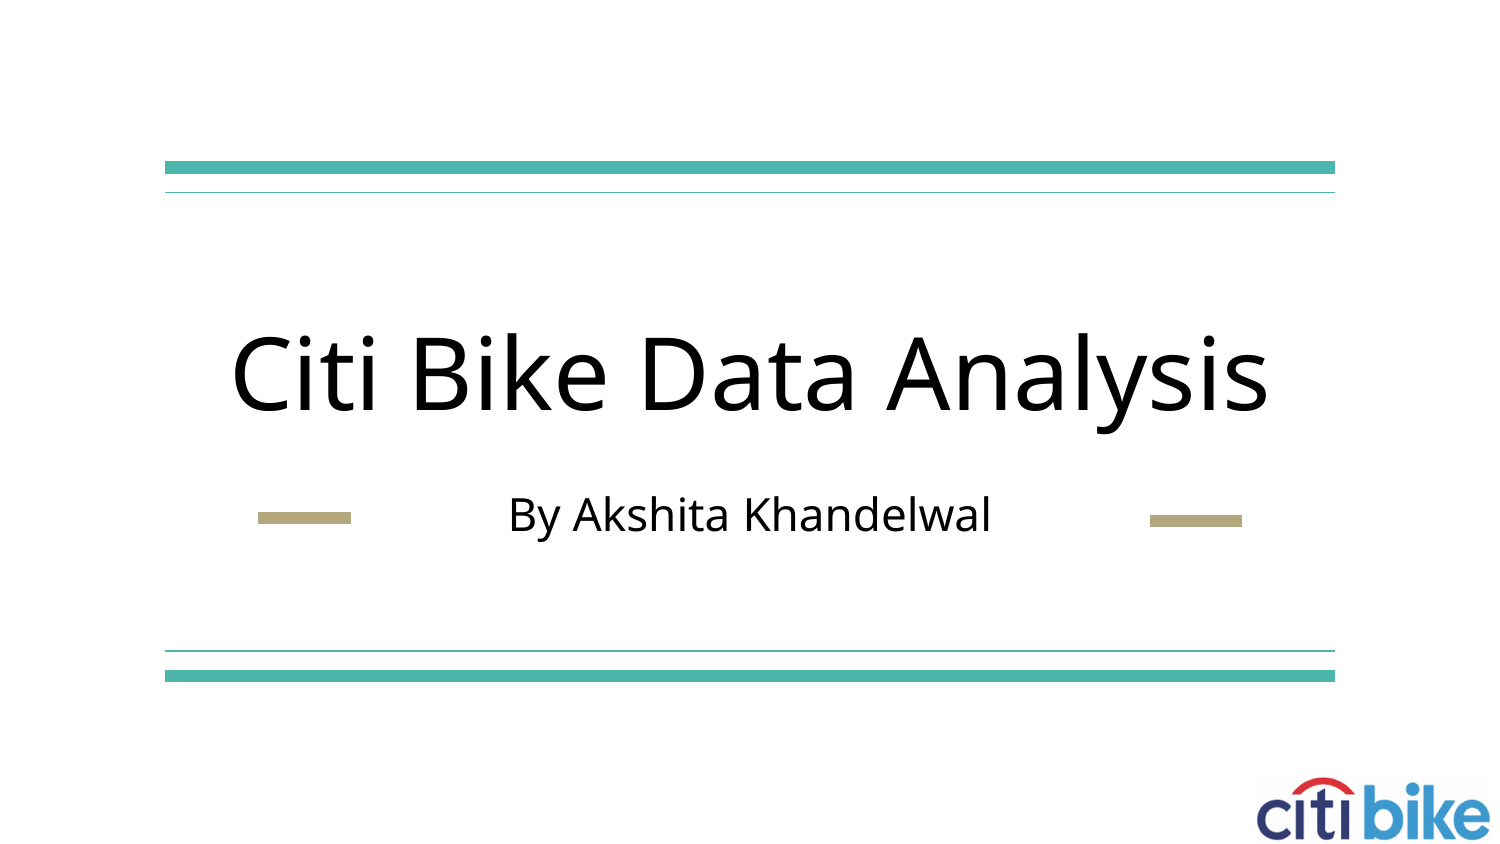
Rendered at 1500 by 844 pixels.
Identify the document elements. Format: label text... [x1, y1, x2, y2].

title Citi Bike Data Analysis [164, 287, 1336, 456]
picture [1252, 771, 1491, 844]
subtitle By Akshita Khandelwal [350, 467, 1150, 598]
